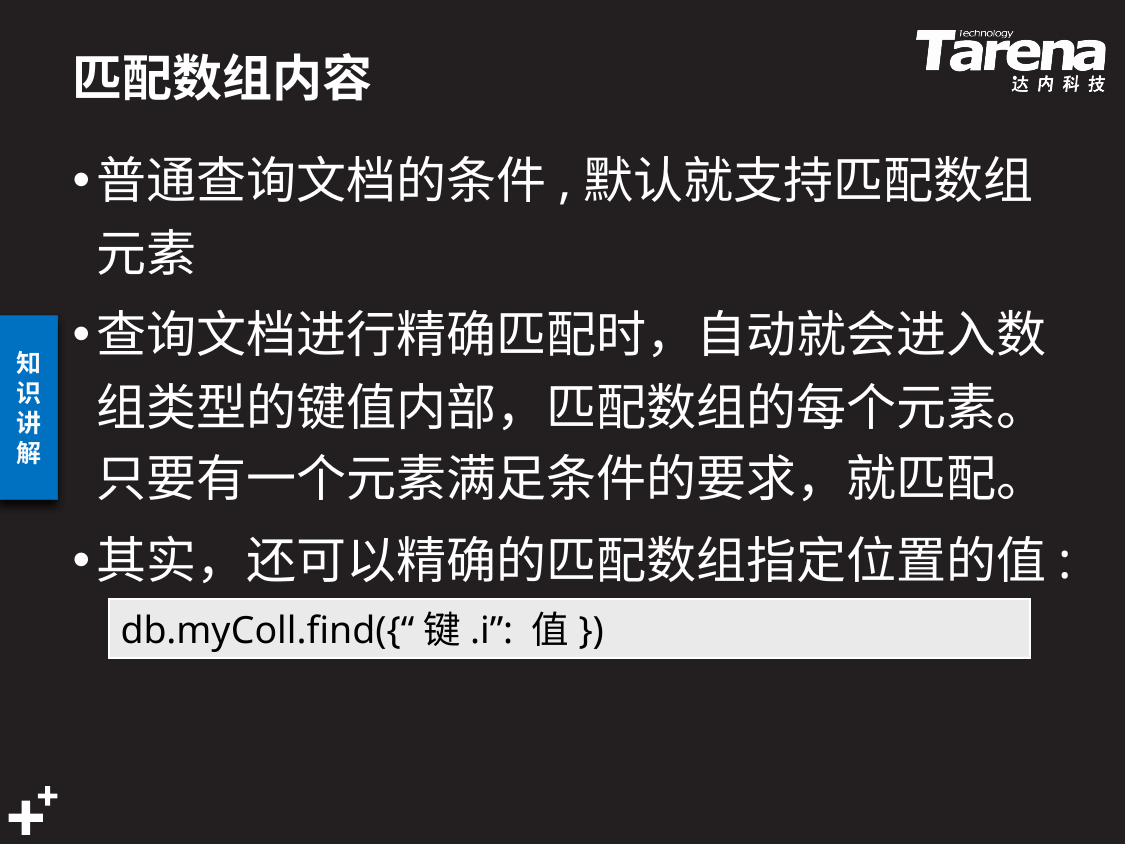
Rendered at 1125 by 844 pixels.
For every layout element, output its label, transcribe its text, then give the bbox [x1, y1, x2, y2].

picture [916, 30, 1106, 92]
text_box db.myColl.find({“键.i”: 值}) [109, 598, 1031, 658]
title 匹配数组内容 [57, 32, 891, 120]
list 普通查询文档的条件,默认就支持匹配数组元素 查询文档进行精确匹配时，自动就会进入数组类型的键值内部，匹配数组的每个元素。只要有一个元素满足条件的要求，就匹配。 其实，还可以精确的匹配数组指定位置的值: [57, 129, 1083, 343]
